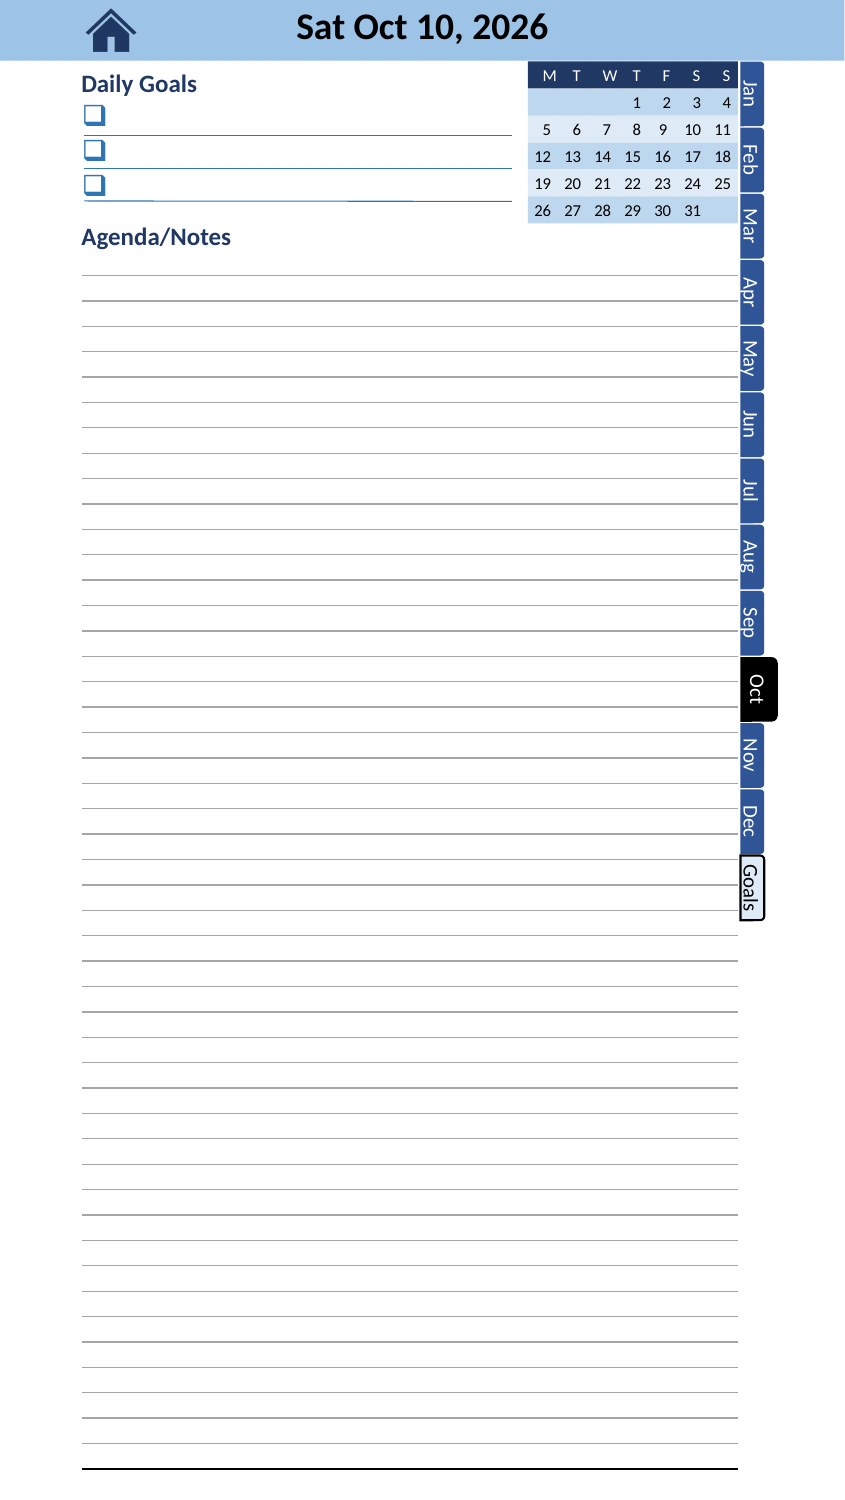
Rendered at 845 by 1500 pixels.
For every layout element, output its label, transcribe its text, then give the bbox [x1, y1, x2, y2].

picture [82, 1, 140, 59]
list Sat Oct 10, 2026 [190, 0, 655, 61]
